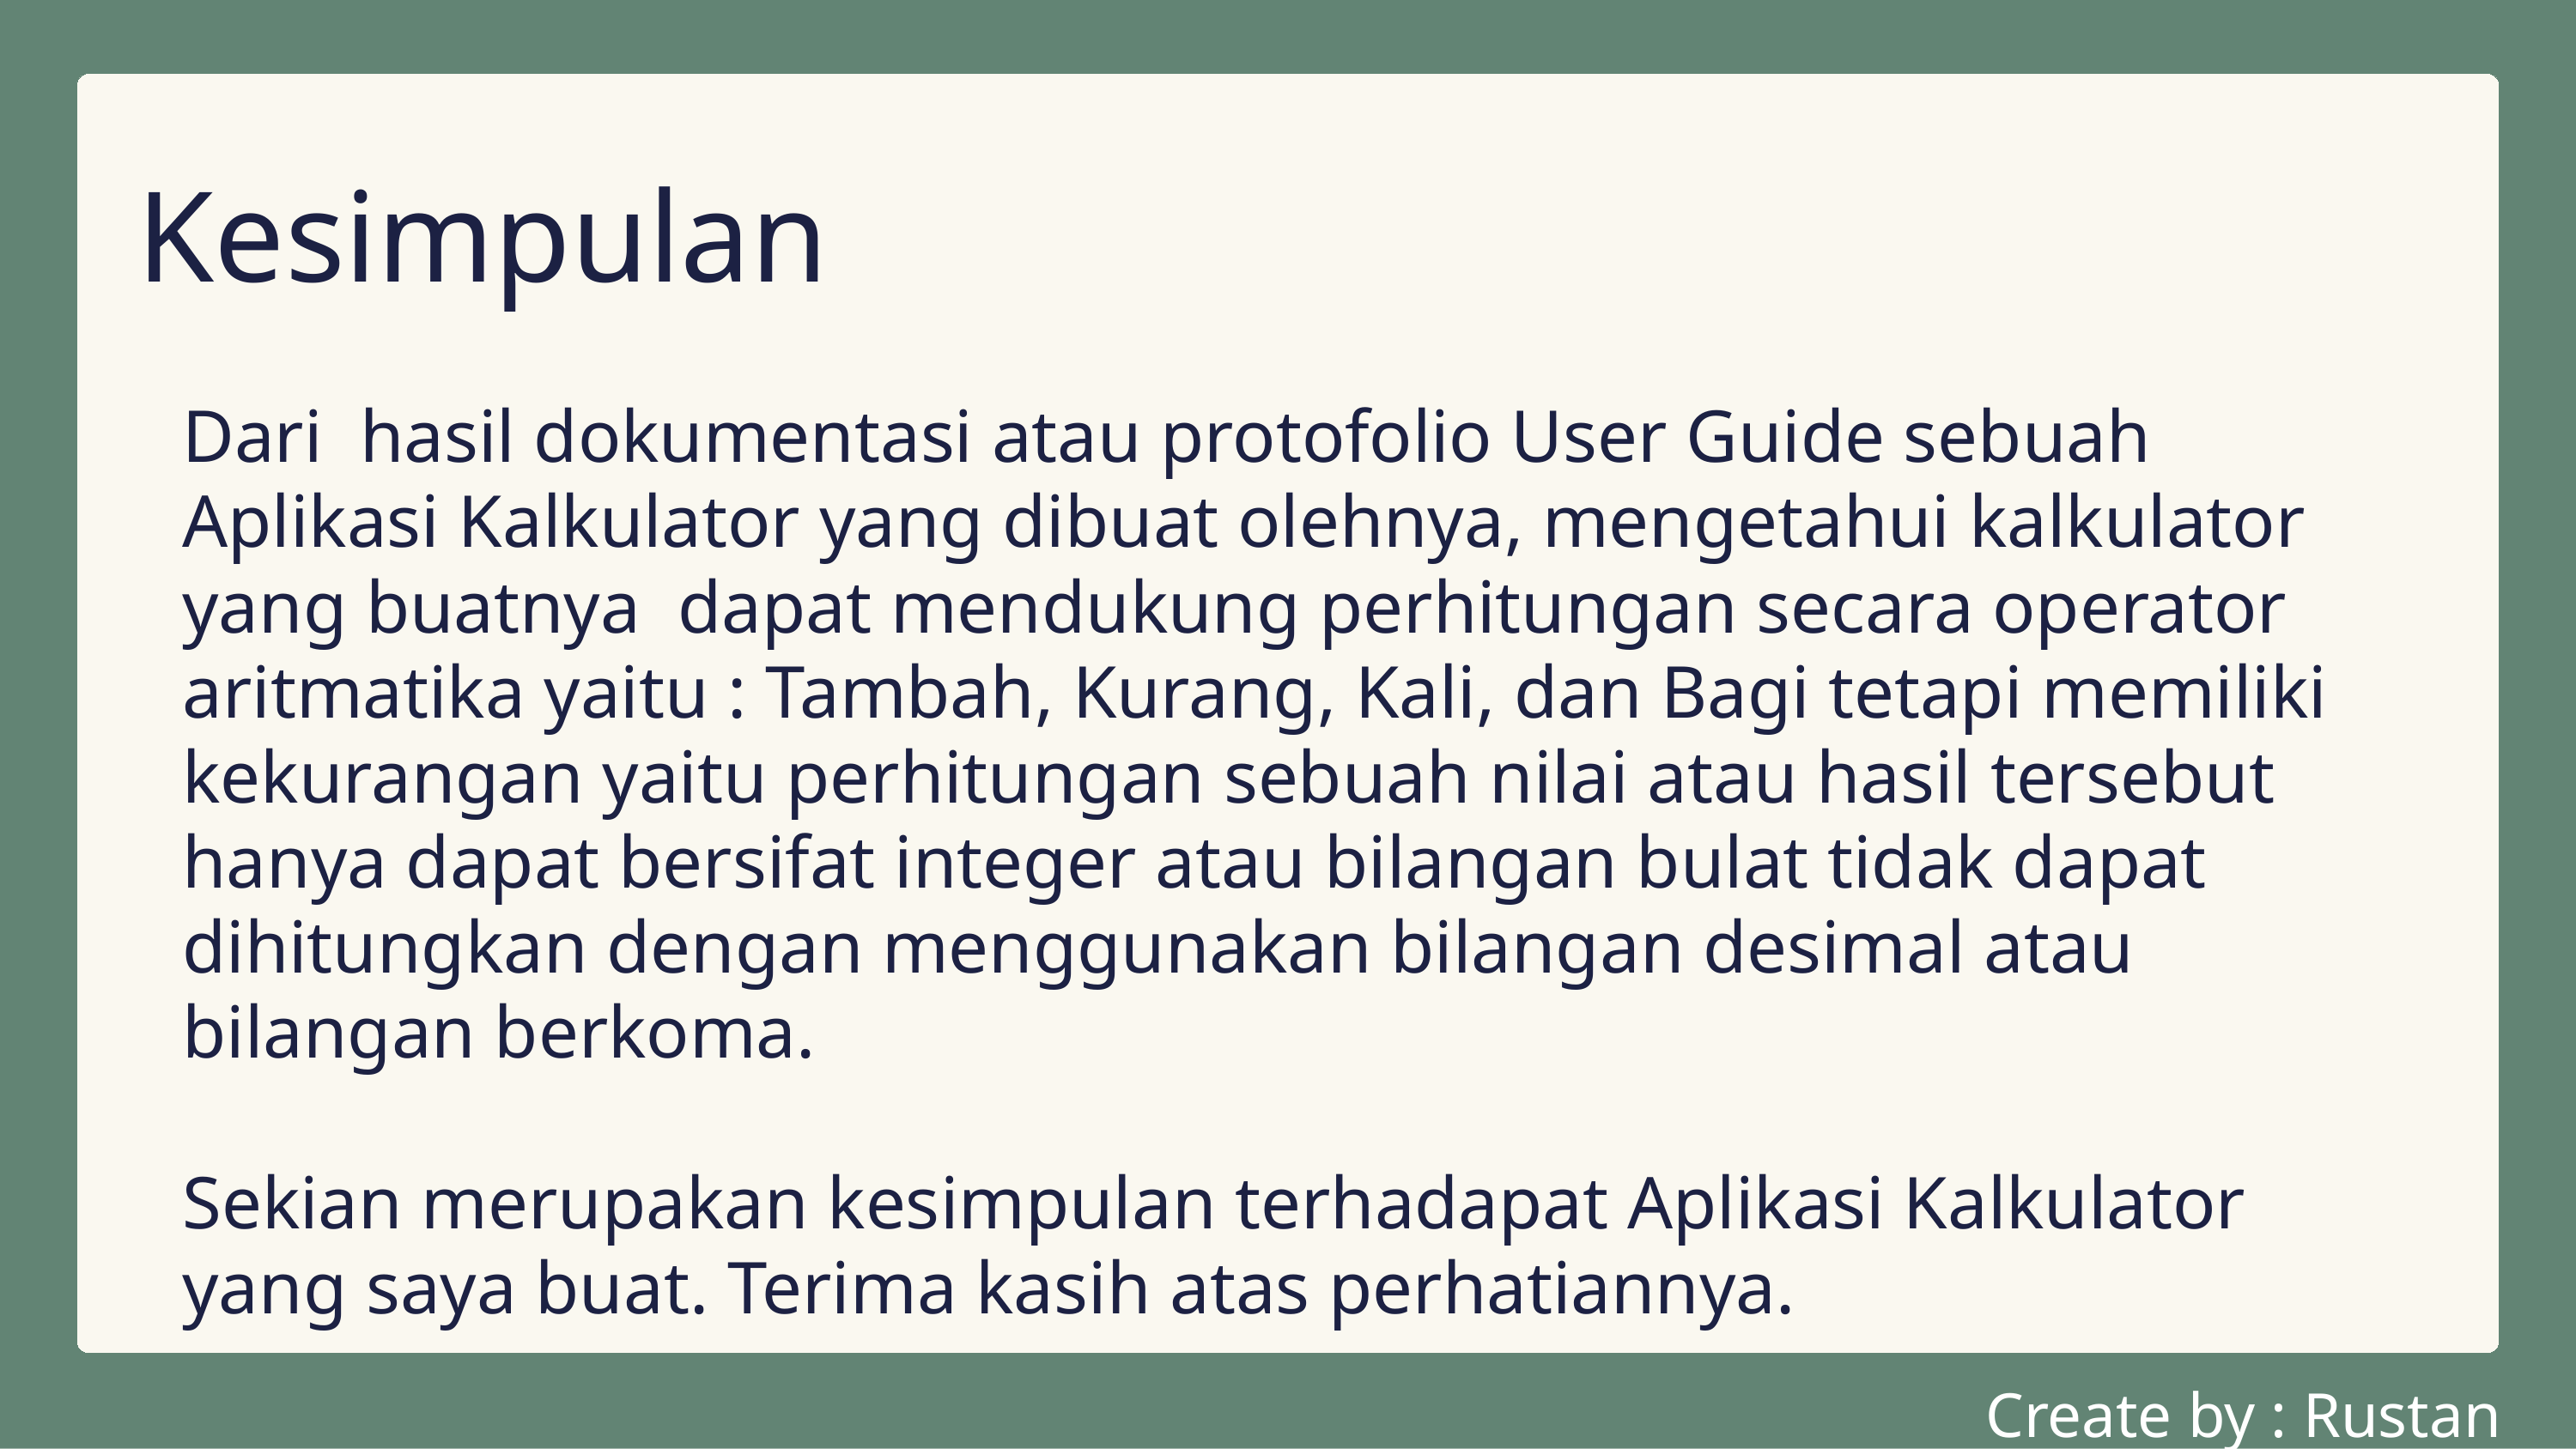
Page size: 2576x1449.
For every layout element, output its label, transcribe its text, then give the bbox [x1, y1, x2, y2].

text_box Create by : Rustan [1985, 1364, 2576, 1449]
text_box [76, 73, 2500, 1354]
text_box Kesimpulan [137, 147, 2496, 307]
text_box [0, 0, 2576, 1449]
text_box Dari hasil dokumentasi atau protofolio User Guide sebuah Aplikasi Kalkulator yang dibuat olehnya, mengetahui kalkulator yang buatnya dapat mendukung perhitungan secara operator aritmatika yaitu : Tambah, Kurang, Kali, dan Bagi tetapi memiliki kekurangan yaitu perhitungan sebuah nilai atau hasil tersebut hanya dapat bersifat integer atau bilangan bulat tidak dapat dihitungkan dengan menggunakan bilangan desimal atau bilangan berkoma. Sekian merupakan kesimpulan terhadapat Aplikasi Kalkulator yang saya buat. Terima kasih atas perhatiannya. [182, 391, 2340, 1328]
